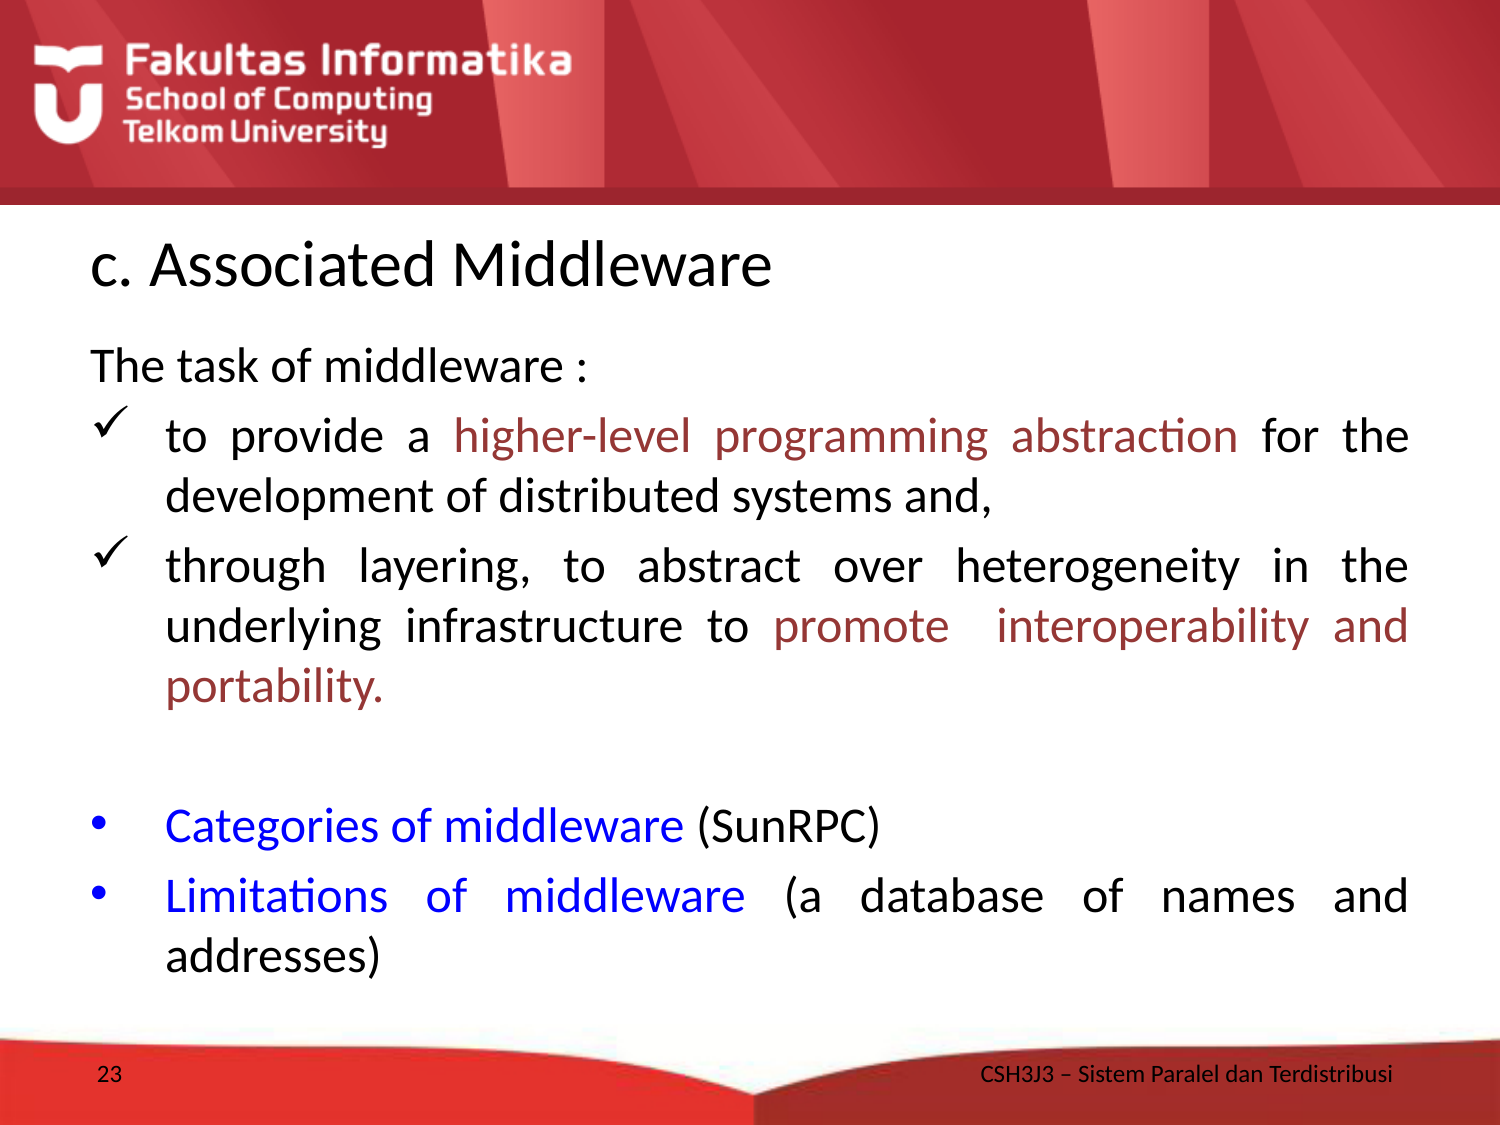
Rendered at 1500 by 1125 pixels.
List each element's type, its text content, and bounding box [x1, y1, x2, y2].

list The task of middleware : to provide a higher-level programming abstraction for the development of distributed systems and, through layering, to abstract over heterogeneity in the underlying infrastructure to promote interoperability and portability. Categories of middleware (SunRPC) Limitations of middleware (a database of names and addresses) [75, 324, 1425, 1005]
title c. Associated Middleware [75, 212, 1425, 308]
picture [0, 1024, 1500, 1125]
footer CSH3J3 – Sistem Paralel dan Terdistribusi [950, 1042, 1425, 1103]
picture [0, 0, 1500, 205]
slide_number 23 [75, 1042, 138, 1103]
